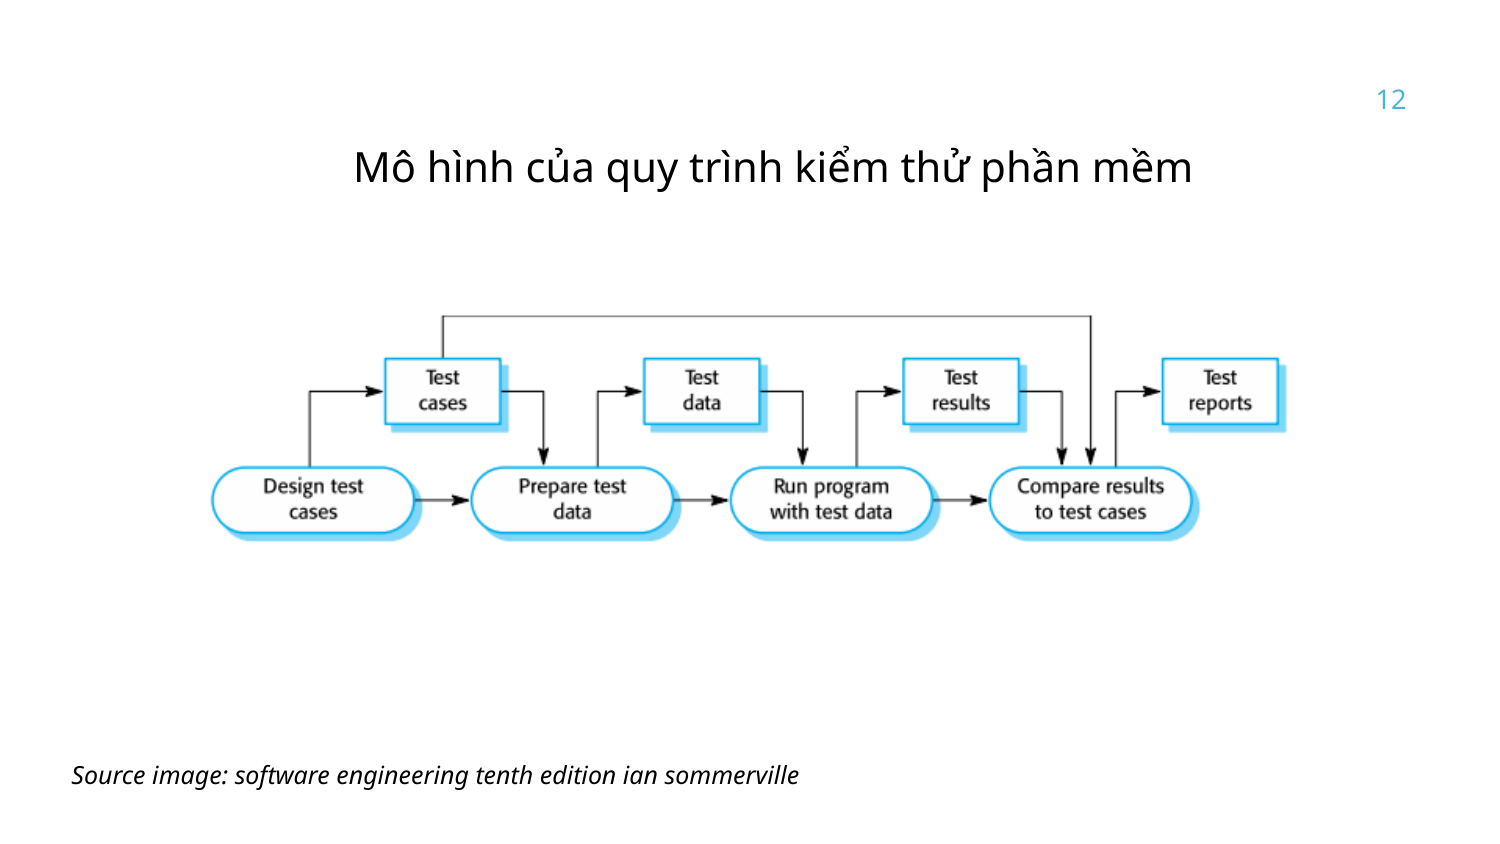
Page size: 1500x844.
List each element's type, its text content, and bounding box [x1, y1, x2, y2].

picture [205, 286, 1295, 558]
slide_number 12 [1331, 68, 1422, 134]
text_box Mô hình của quy trình kiểm thử phần mềm [251, 133, 1295, 231]
text_box Source image: software engineering tenth edition ian sommerville [56, 752, 959, 797]
